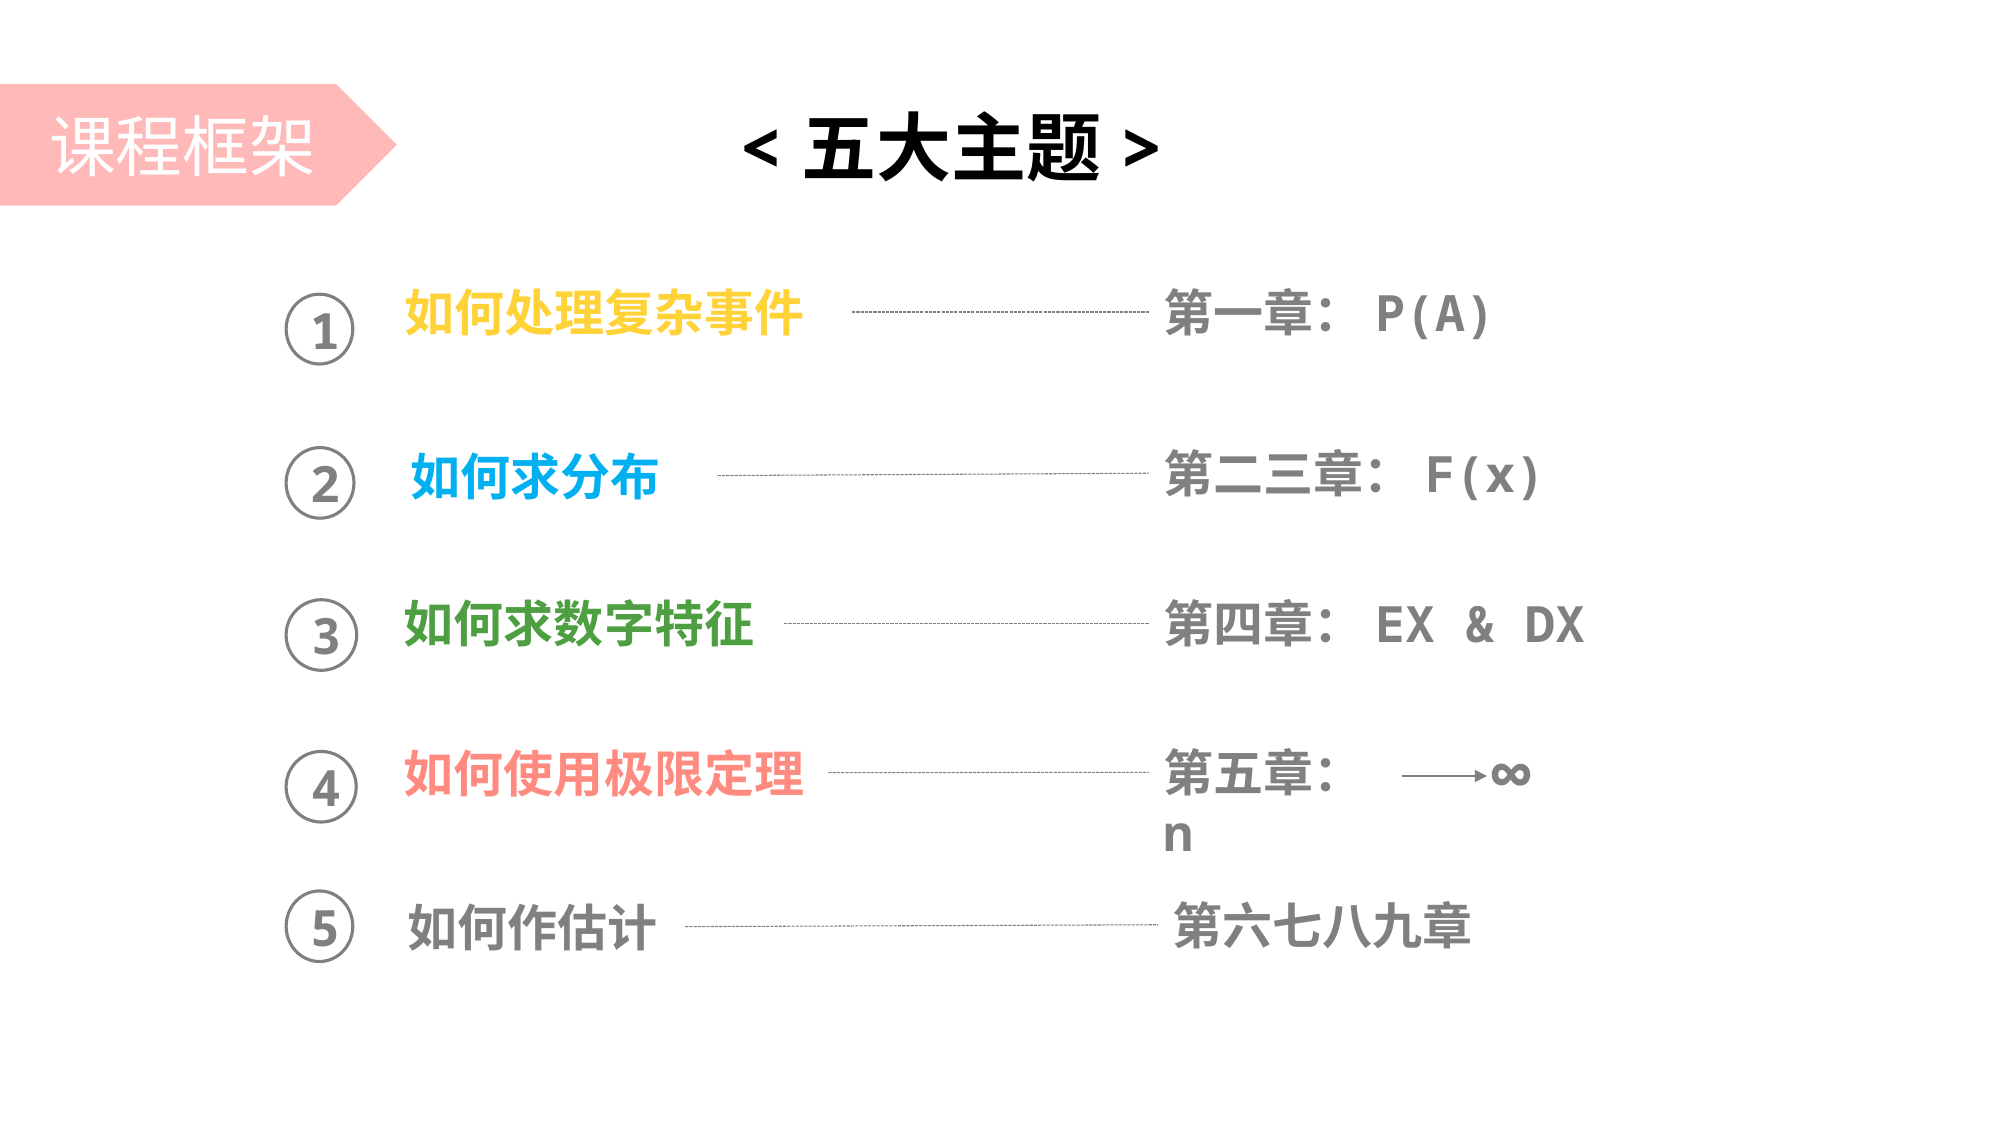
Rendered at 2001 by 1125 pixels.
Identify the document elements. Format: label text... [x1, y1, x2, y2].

text_box 课程框架 [0, 83, 343, 206]
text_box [286, 90, 1768, 965]
